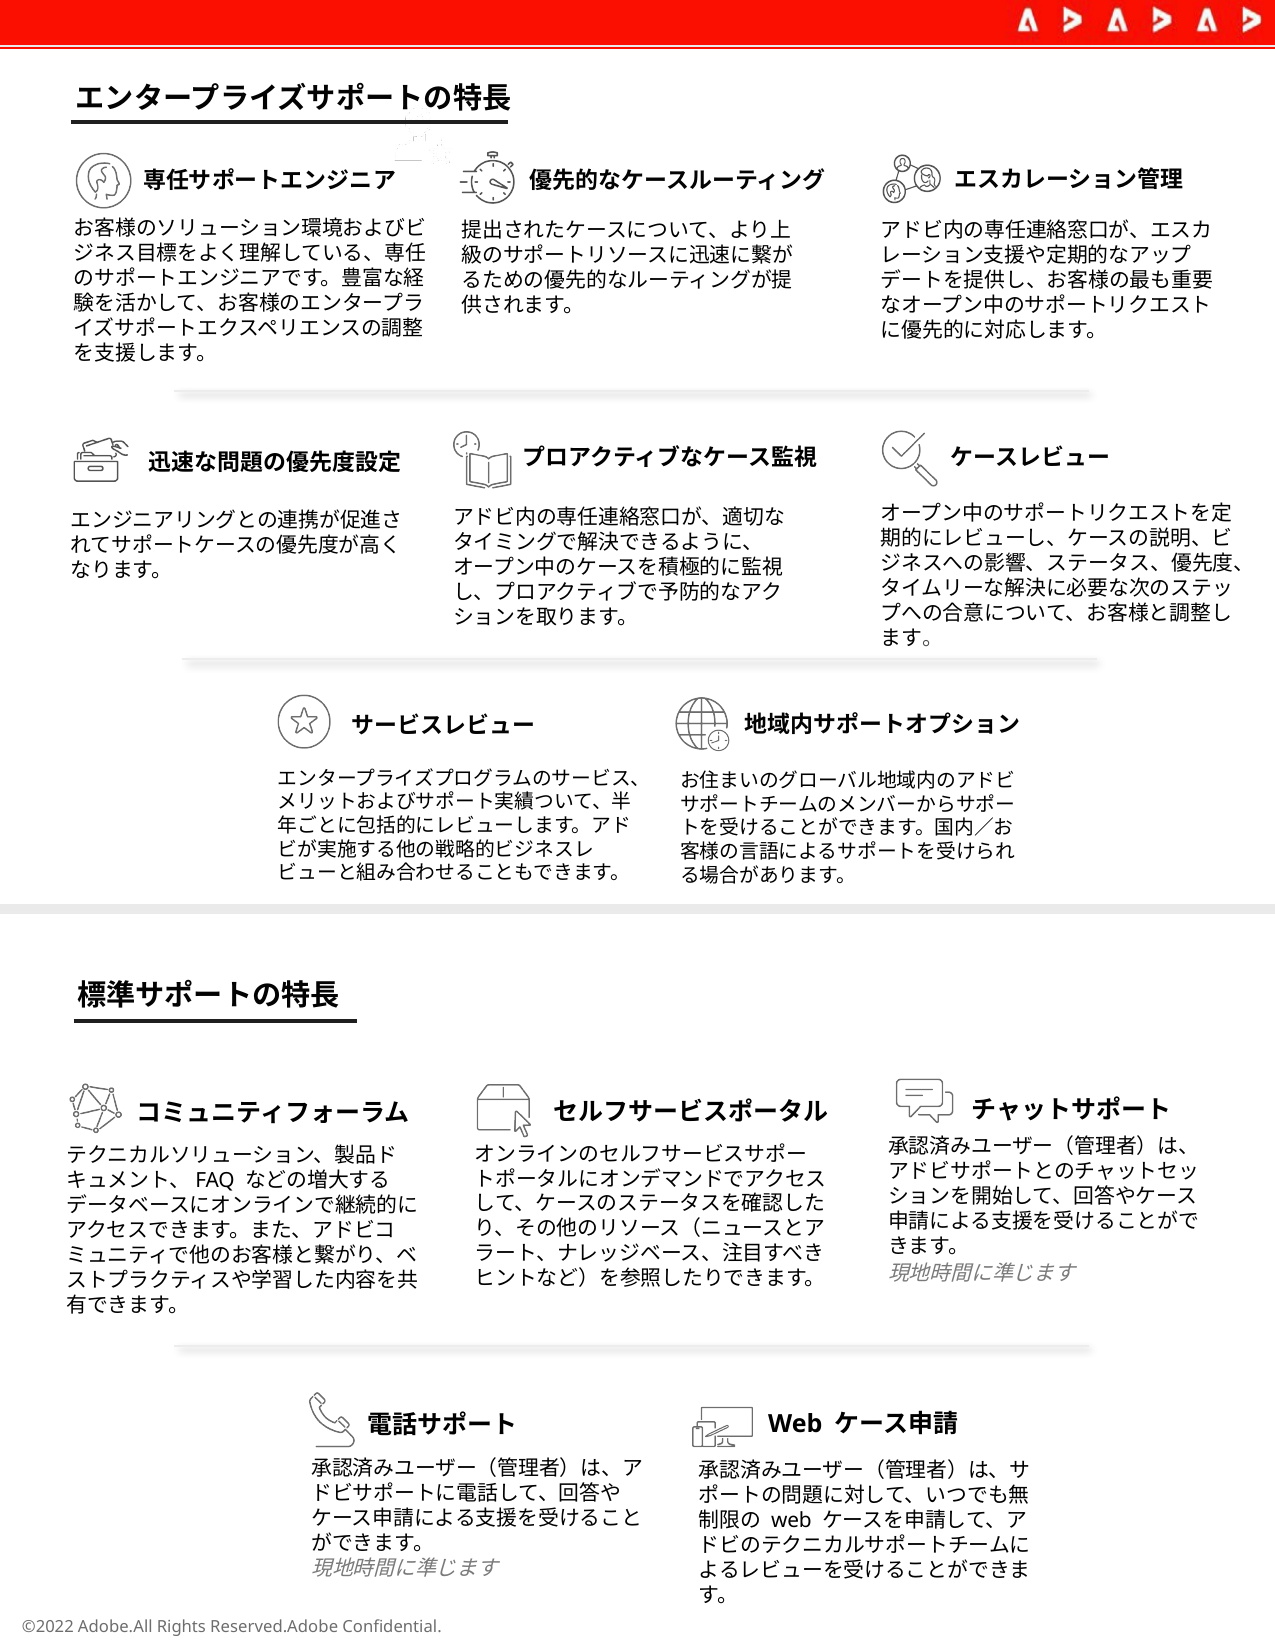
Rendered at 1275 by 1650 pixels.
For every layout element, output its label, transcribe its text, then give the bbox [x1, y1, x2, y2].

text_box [206, 0, 1073, 1179]
text_box チャットサポート [1078, 1093, 1172, 1124]
picture [1073, 0, 1275, 49]
text_box 専任サポートエンジニア [143, 165, 201, 194]
text_box 電話サポート [367, 1408, 518, 1439]
text_box 標準サポートの特長 [60, 968, 201, 1019]
picture [459, 148, 520, 209]
text_box エンジニアリングとの連携が促進されてサポートケースの優先度が高くなります。 [70, 500, 201, 582]
text_box オンラインのセルフサービスサポートポータルにオンデマンドでアクセスして、ケースのステータスを確認したり、その他のリソース（ニュースとアラート、ナレッジベース、注目すべきヒントなど）を参照したりできます。 [474, 1187, 828, 1290]
footer ©2022 Adobe.All Rights Reserved.Adobe Confidential. [19, 1614, 536, 1650]
picture [273, 691, 335, 752]
text_box 迅速な問題の優先度設定 [134, 440, 201, 483]
text_box 承認済みユーザー（管理者）は、アドビサポートに電話して、回答やケース申請による支援を受けることができます。 現地時間に準じます [311, 1449, 644, 1580]
picture [0, 0, 206, 49]
text_box テクニカルソリューション、製品ドキュメント、FAQ などの増大するデータベースにオンラインで継続的にアクセスできます。また、アドビコミュニティで他のお客様と繋がり、ベストプラクティスや学習した内容を共有できます。 [66, 1135, 419, 1317]
text_box ケースレビュー [1078, 440, 1119, 471]
picture [894, 1069, 955, 1130]
picture [692, 1398, 754, 1460]
text_box 承認済みユーザー（管理者）は、サポートの問題に対して、いつでも無制限の web ケースを申請して、アドビのテクニカルサポートチームによるレビューを受けることができます。 [684, 1449, 1060, 1614]
text_box コミュニティフォーラム [136, 1096, 201, 1127]
picture [878, 426, 939, 488]
text_box 承認済みユーザー（管理者）は、アドビサポートとのチャットセッションを開始して、回答やケース申請による支援を受けることができます。 現地時間に準じます [882, 1130, 1236, 1285]
text_box エスカレーション管理 [1078, 165, 1219, 193]
picture [473, 1078, 535, 1139]
text_box Web ケース申請 [768, 1407, 959, 1438]
picture [65, 1078, 127, 1139]
picture [73, 150, 134, 211]
text_box アドビ内の専任連絡窓口が、エスカレーション支援や定期的なアップデートを提供し、お客様の最も重要なオープン中のサポートリクエストに優先的に対応します。 [1078, 211, 1232, 342]
picture [452, 430, 514, 492]
text_box お客様のソリューション環境およびビジネス目標をよく理解している、専任のサポートエンジニアです。豊富な経験を活かして、お客様のエンタープライズサポートエクスペリエンスの調整を支援します。 [73, 208, 201, 365]
picture [880, 149, 942, 210]
text_box エンタープライズサポートの特長 [75, 71, 201, 122]
picture [671, 693, 732, 755]
text_box オープン中のサポートリクエストを定期的にレビューし、ケースの説明、ビジネスへの影響、ステータス、優先度、タイムリーな解決に必要な次のステップへの合意について、お客様と調整します。 [1078, 497, 1245, 650]
picture [299, 1388, 361, 1449]
picture [70, 430, 130, 490]
